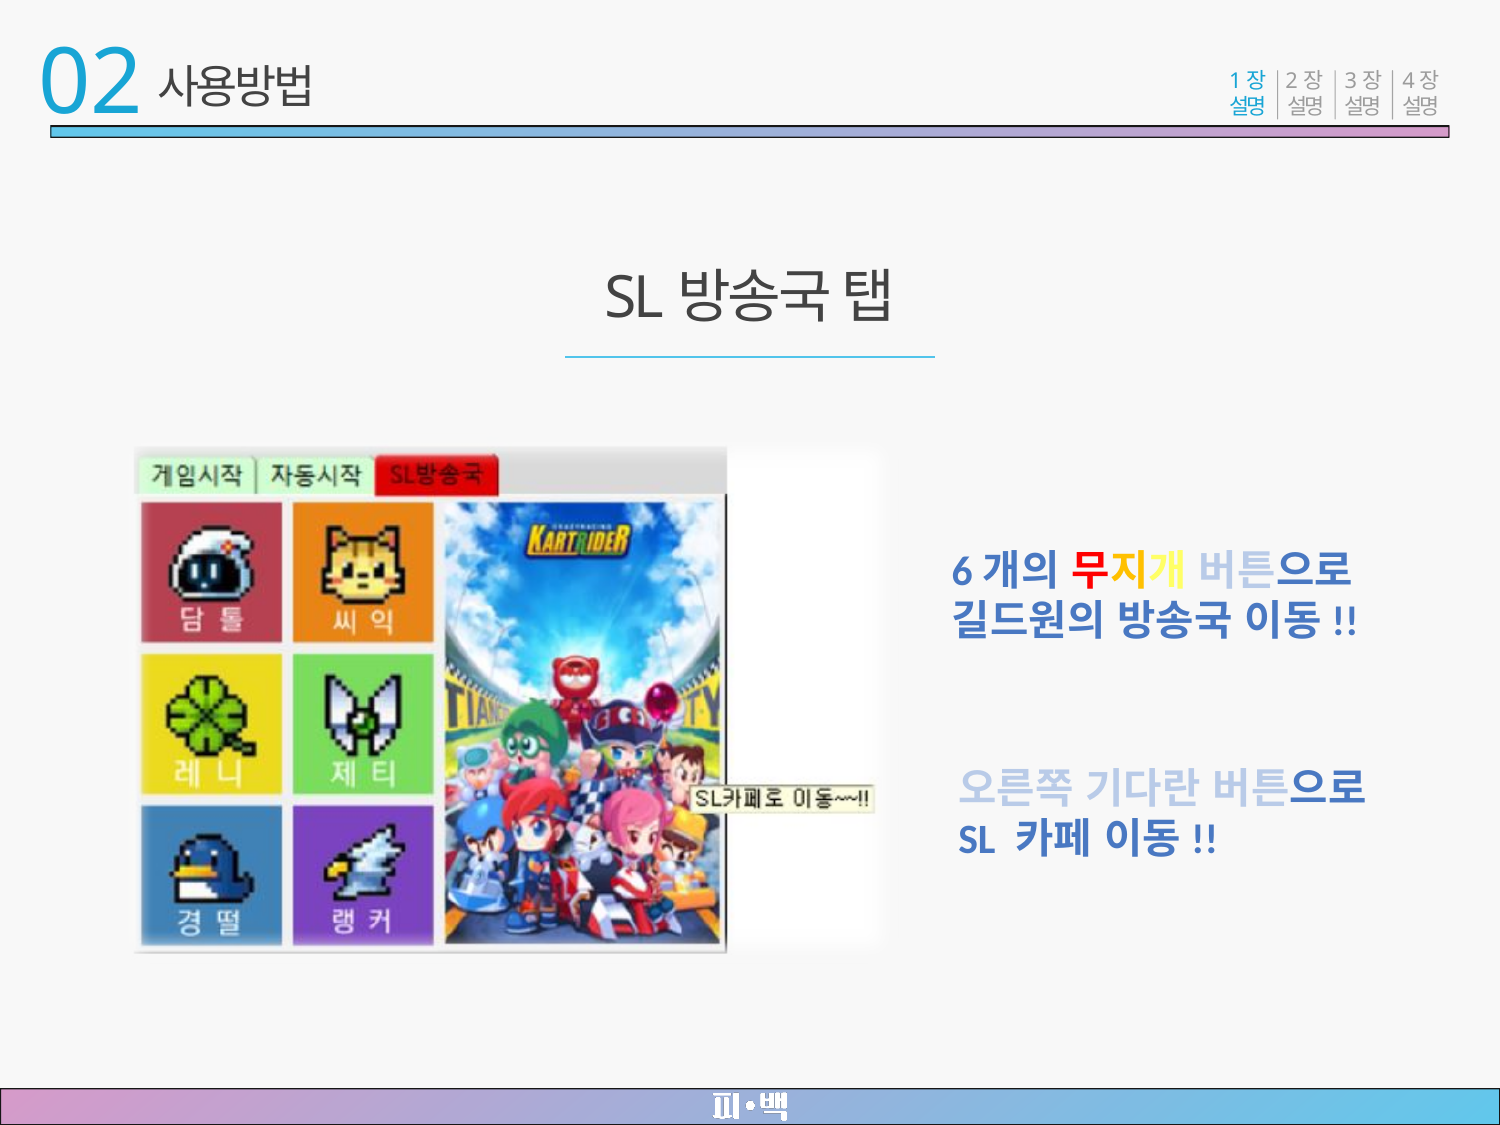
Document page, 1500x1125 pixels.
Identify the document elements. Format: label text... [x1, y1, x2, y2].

text_box 4장 설명 [1387, 59, 1455, 153]
text_box 02 [23, 14, 159, 140]
picture [693, 1077, 807, 1125]
text_box 1장 설명 [1214, 59, 1270, 127]
text_box [159, 125, 1387, 139]
picture [118, 432, 899, 964]
text_box 6개의 무지개 버튼으로 길드원의 방송국 이동!! [936, 536, 1384, 651]
text_box 3장 설명 [1329, 59, 1387, 127]
text_box 2장 설명 [1270, 59, 1329, 127]
text_box [0, 1087, 693, 1125]
text_box SL방송국 탭 [589, 251, 911, 337]
text_box [807, 1087, 1500, 1125]
text_box 오른쪽 기다란 버튼으로 SL 카페 이동!! [943, 754, 1382, 870]
text_box 사용방법 [142, 50, 331, 120]
